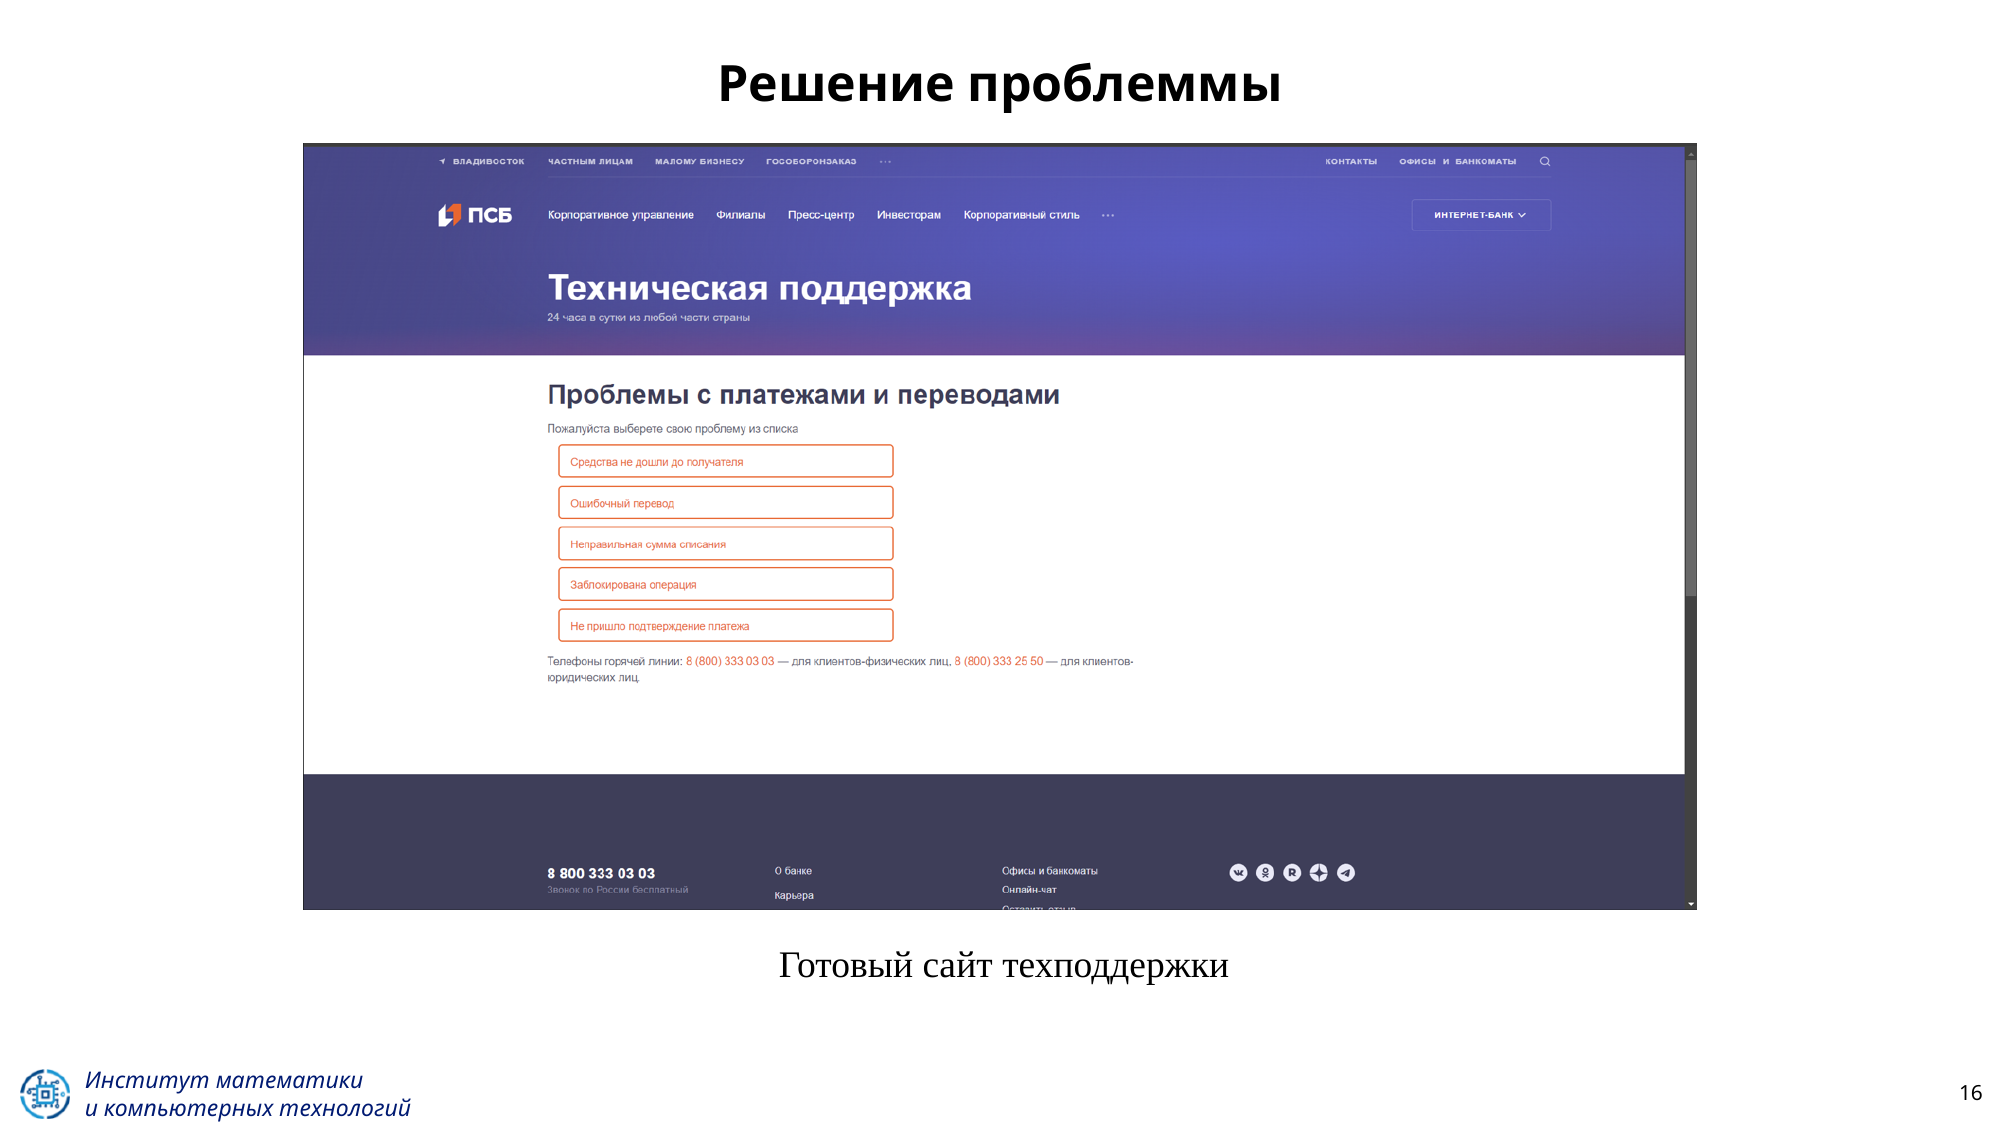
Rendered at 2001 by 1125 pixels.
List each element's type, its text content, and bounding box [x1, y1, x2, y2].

text_box Решение проблеммы [551, 36, 1449, 127]
text_box Институт математики и компьютерных технологий [69, 1058, 1071, 1125]
text_box Готовый сайт техподдержки [467, 911, 1468, 993]
text_box 16 [1947, 1063, 1998, 1125]
picture [20, 1069, 70, 1119]
picture [303, 143, 1697, 911]
